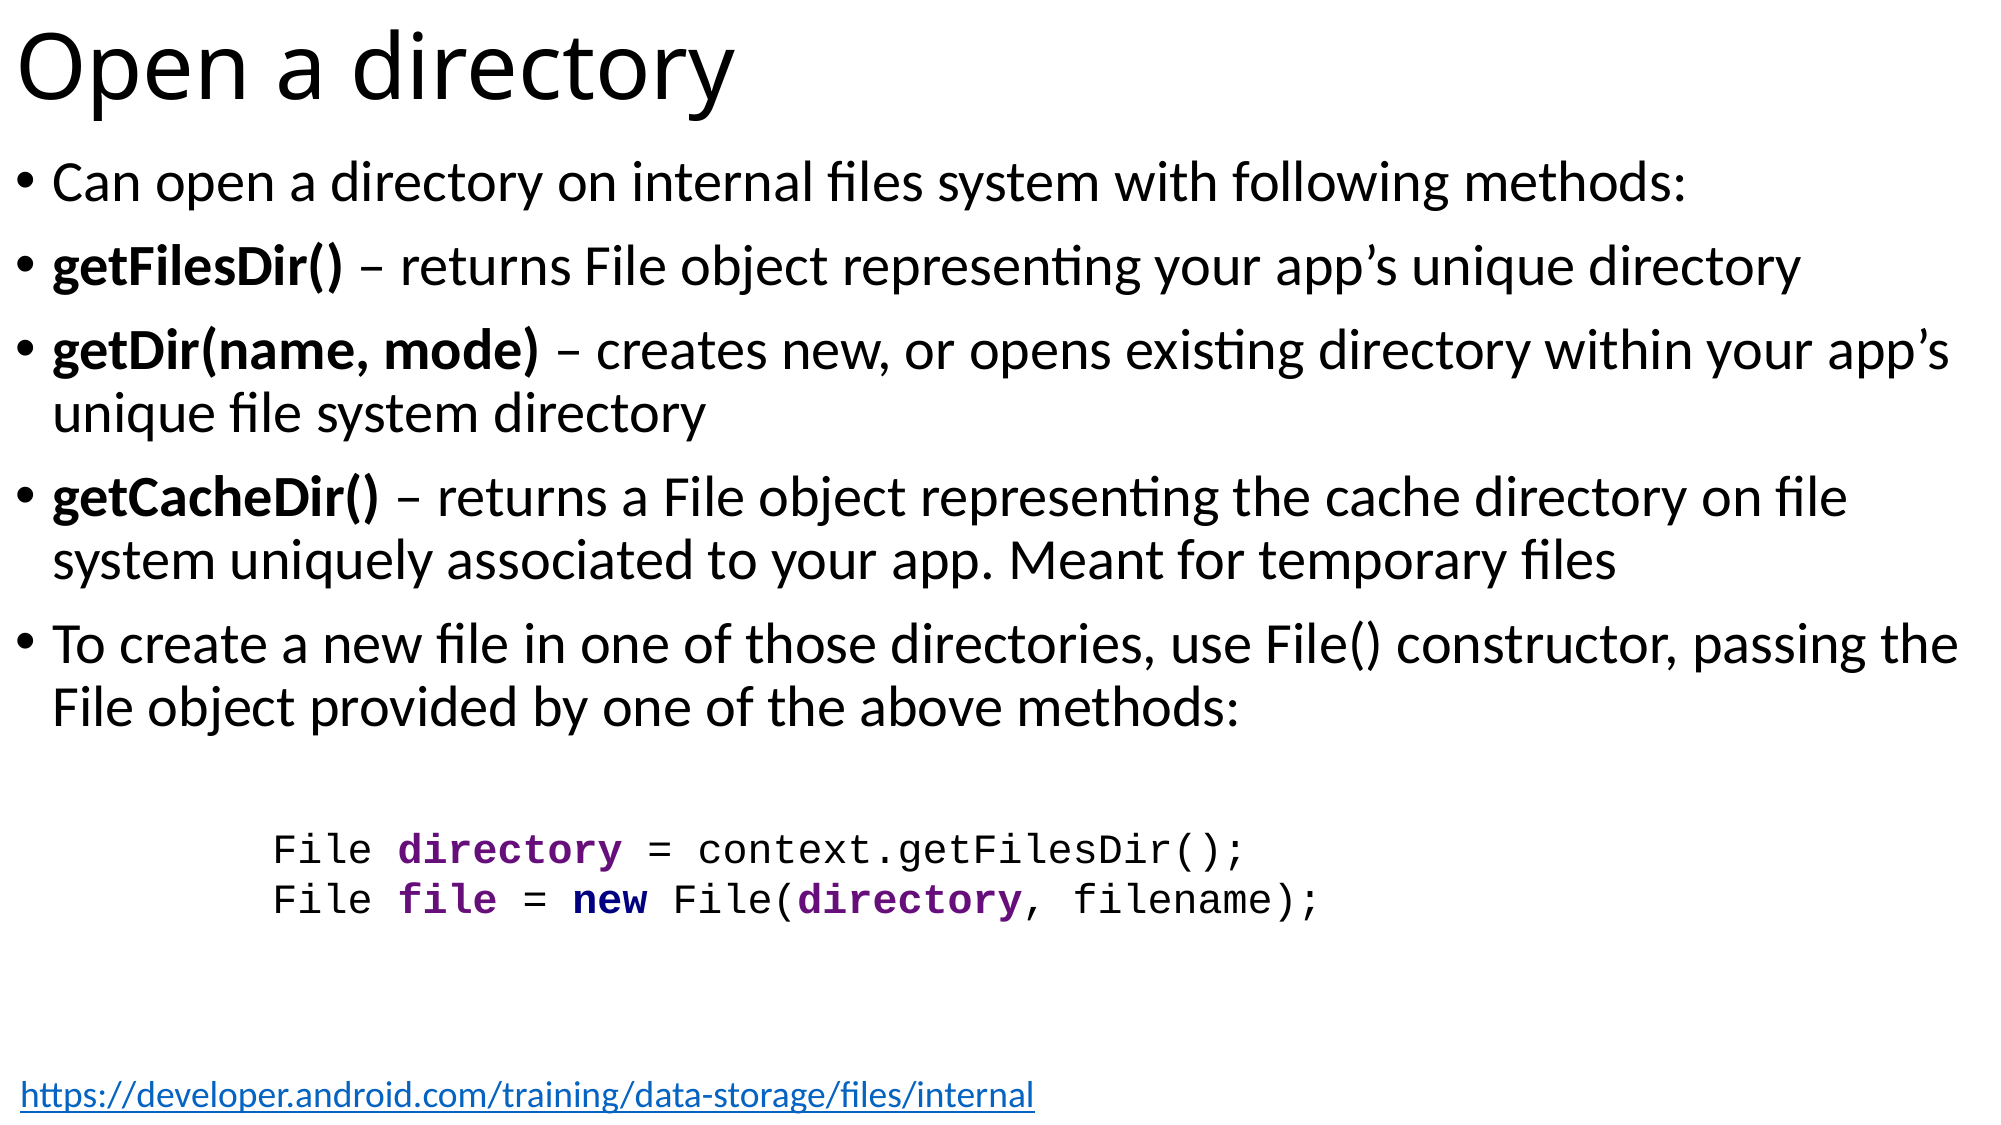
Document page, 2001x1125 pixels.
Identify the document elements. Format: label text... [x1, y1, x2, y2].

text_box https://developer.android.com/training/data-storage/files/internal [5, 1063, 1051, 1123]
text_box File directory = context.getFilesDir(); File file = new File(directory, filename); [257, 814, 1338, 930]
title Open a directory [0, 0, 1725, 141]
list Can open a directory on internal files system with following methods: getFilesDir() – returns File object representing your app’s unique directory getDir(name, mode) – creates new, or opens existing directory within your app’s unique file system directory getCacheDir() – returns a File object representing the cache directory on file system uniquely associated to your app. Meant for temporary files To create a new file in one of those directories, use File() constructor, passing the File object provided by one of the above methods: [0, 144, 2000, 1060]
